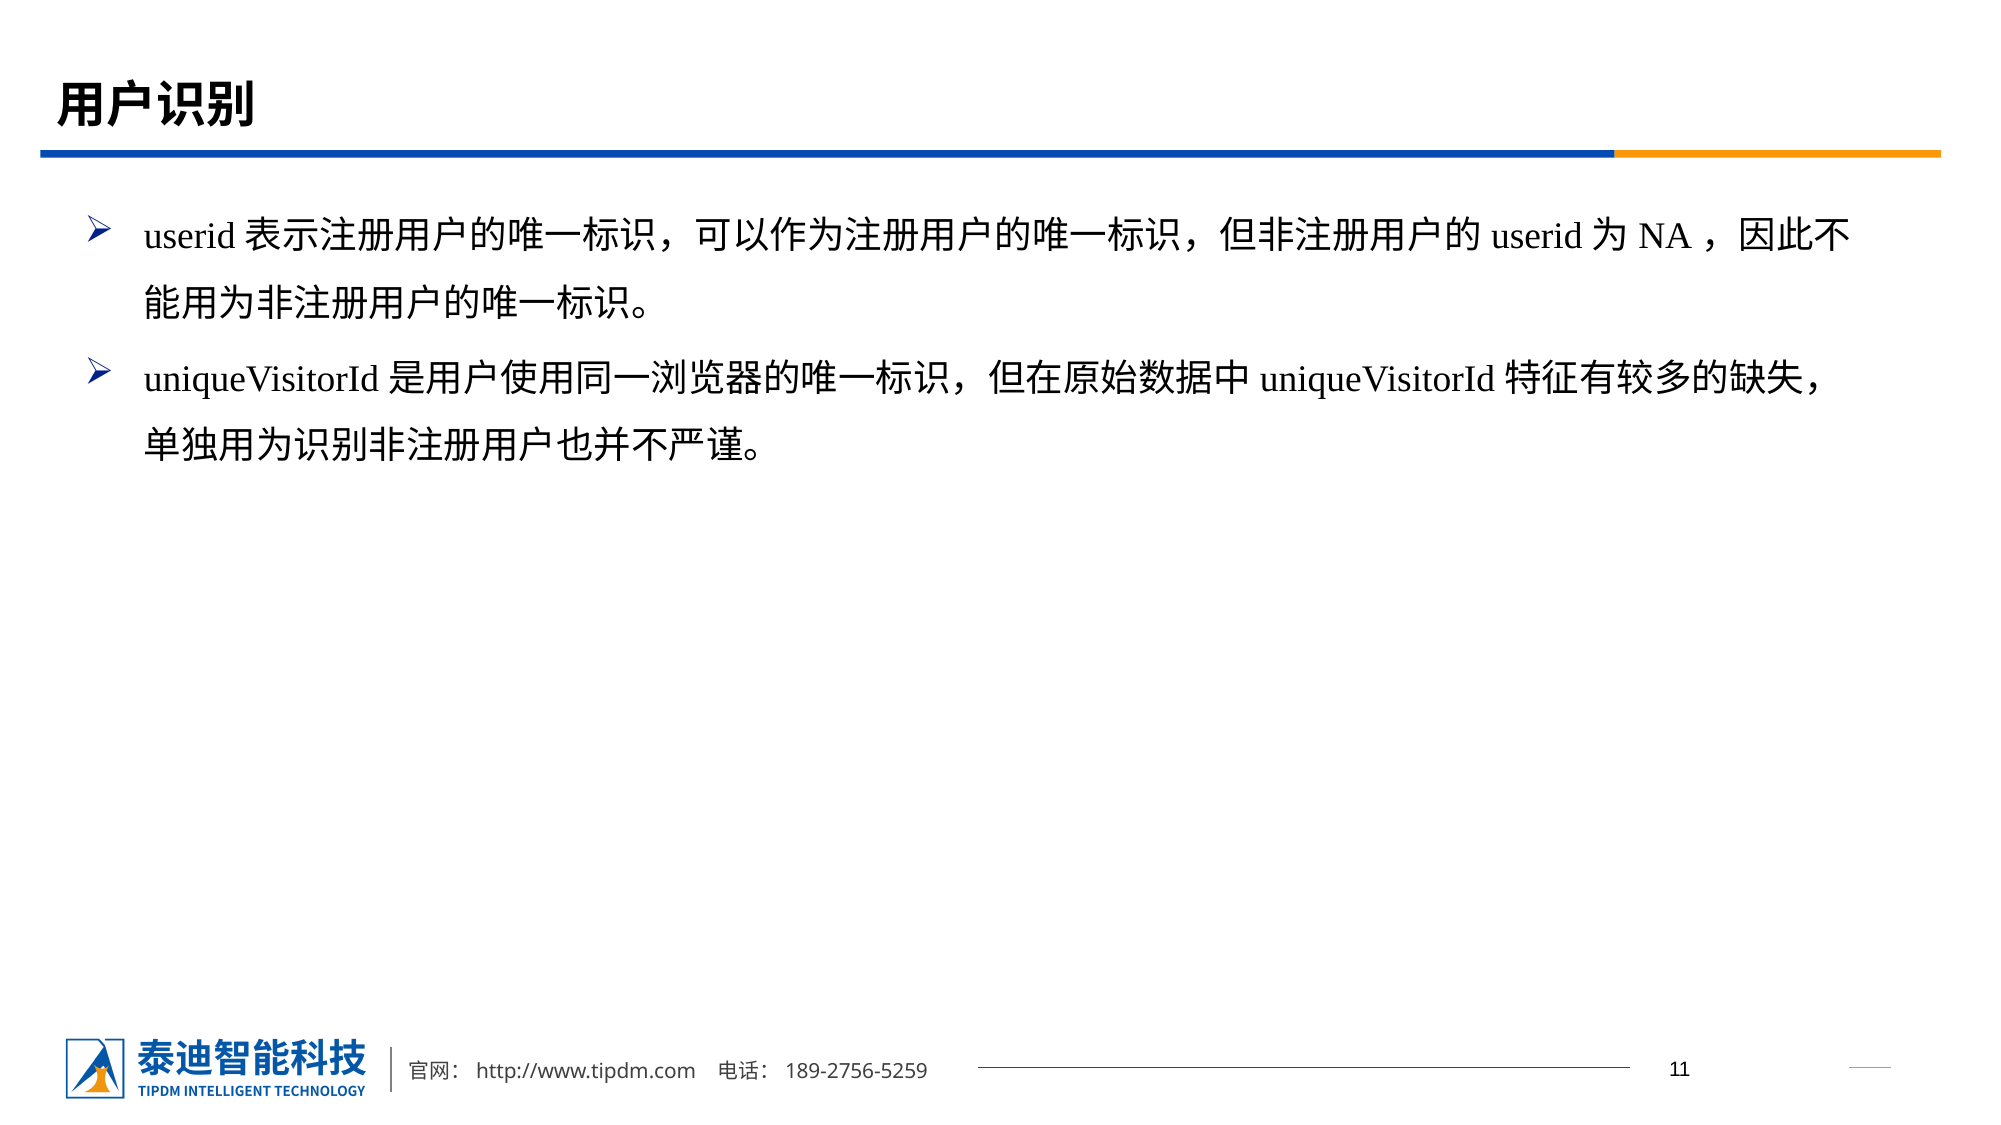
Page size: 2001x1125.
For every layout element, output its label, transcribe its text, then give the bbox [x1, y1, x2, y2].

picture [52, 1028, 378, 1107]
title 用户识别 [41, 58, 1842, 146]
list userid表示注册用户的唯一标识，可以作为注册用户的唯一标识，但非注册用户的userid为NA，因此不能用为非注册用户的唯一标识。 uniqueVisitorId是用户使用同一浏览器的唯一标识，但在原始数据中uniqueVisitorId特征有较多的缺失，单独用为识别非注册用户也并不严谨。 [69, 181, 1892, 1010]
